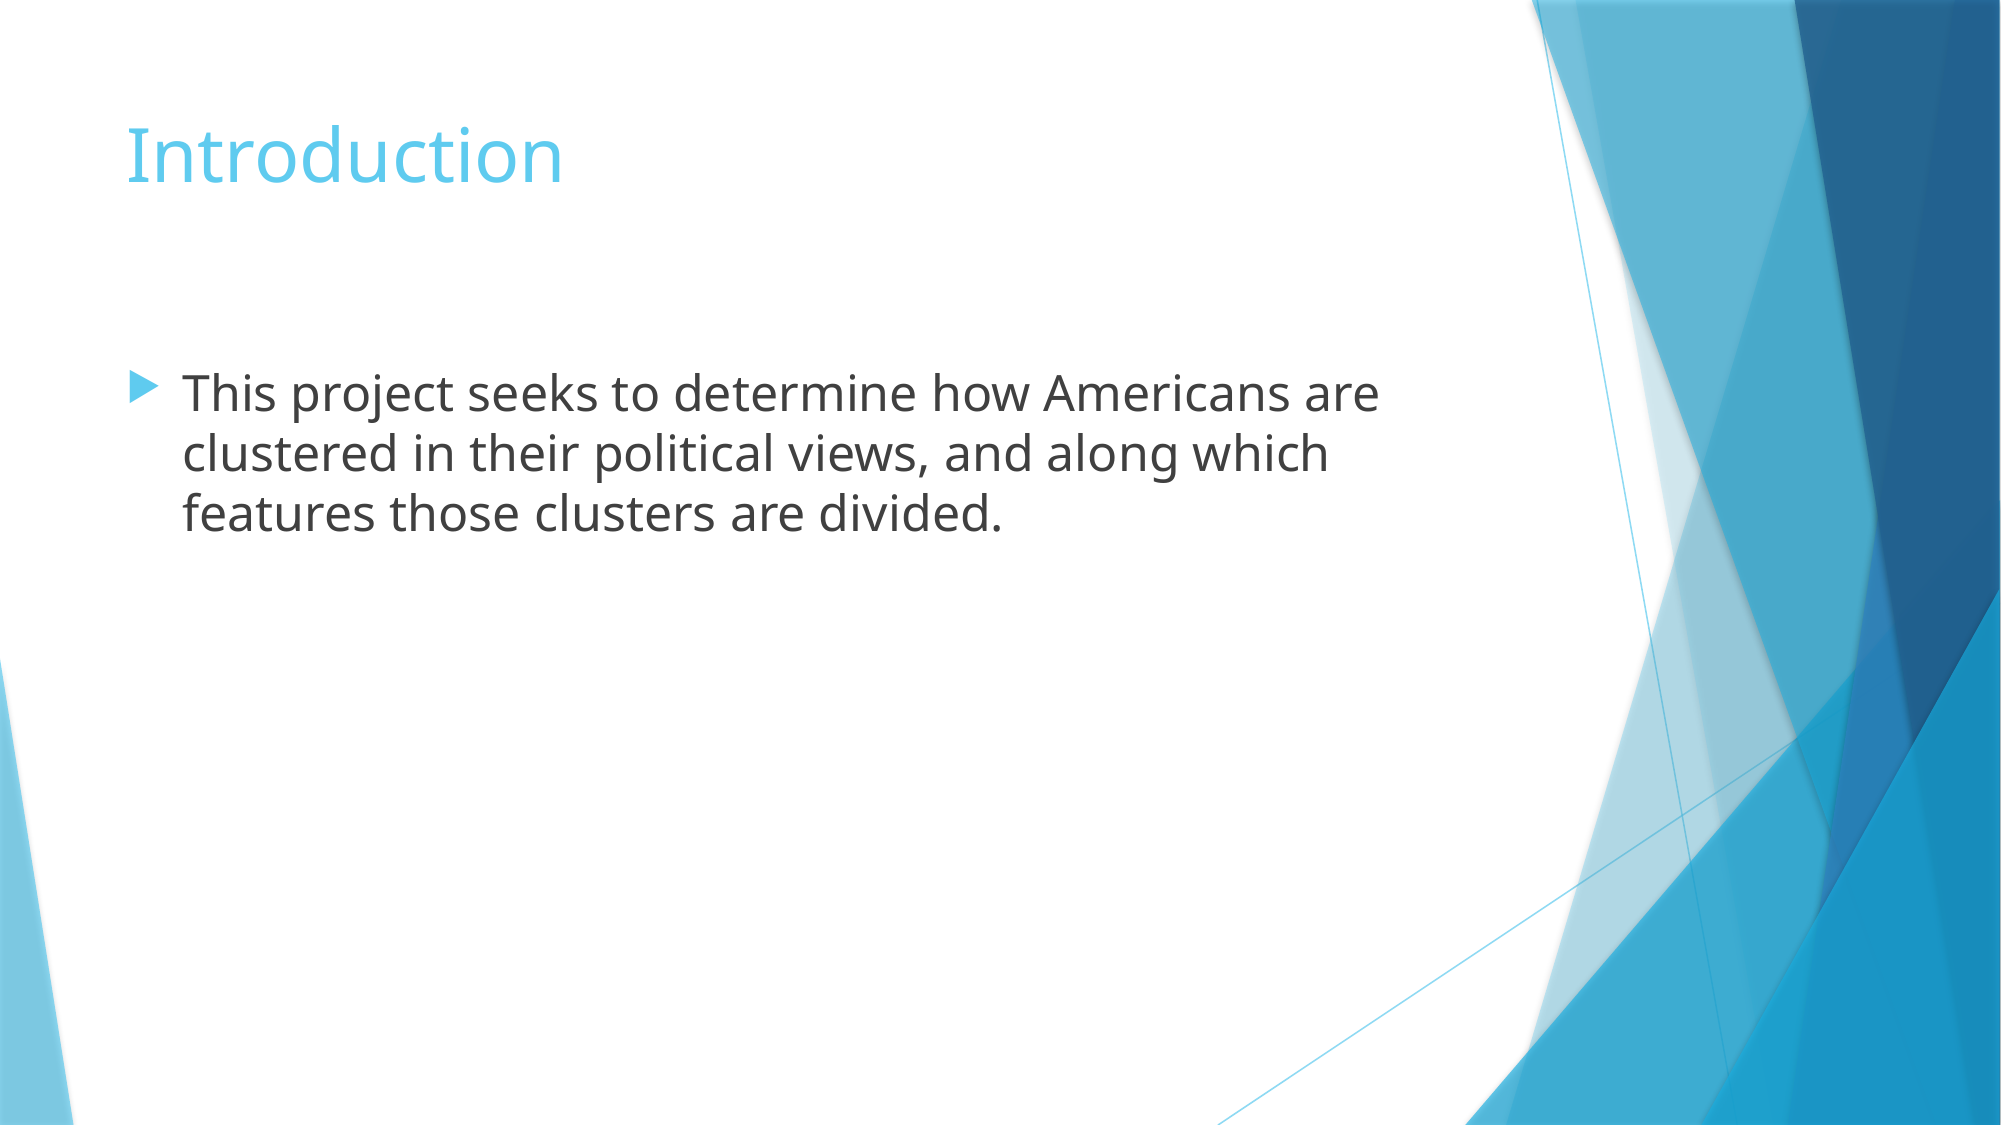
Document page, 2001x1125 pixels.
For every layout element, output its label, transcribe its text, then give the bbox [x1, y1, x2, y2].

title Introduction [111, 99, 1522, 317]
list This project seeks to determine how Americans are clustered in their political views, and along which features those clusters are divided. [111, 354, 1522, 992]
